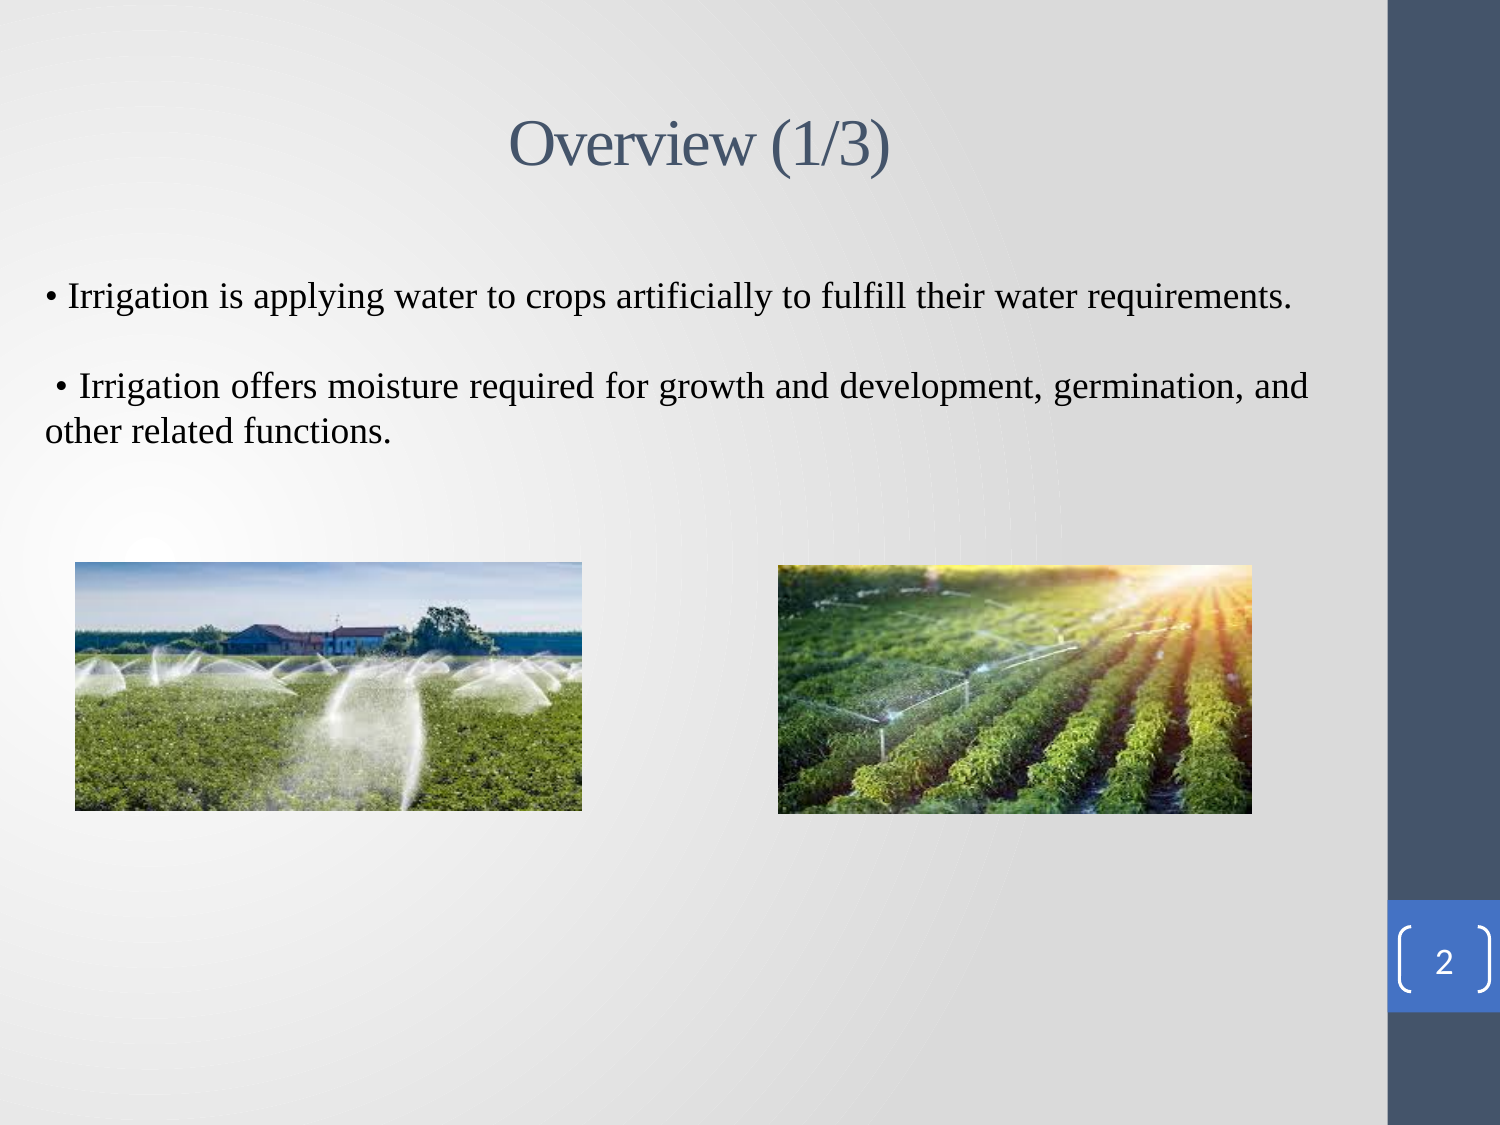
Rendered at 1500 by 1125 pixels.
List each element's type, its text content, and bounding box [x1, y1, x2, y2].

title Overview (1/3) [75, 45, 1325, 233]
picture [777, 564, 1253, 815]
text_box • Irrigation is applying water to crops artificially to fulfill their water requirements. • Irrigation offers moisture required for growth and development, germination, and other related functions. [30, 263, 1325, 459]
slide_number 2 [1397, 925, 1492, 994]
picture [74, 561, 583, 812]
